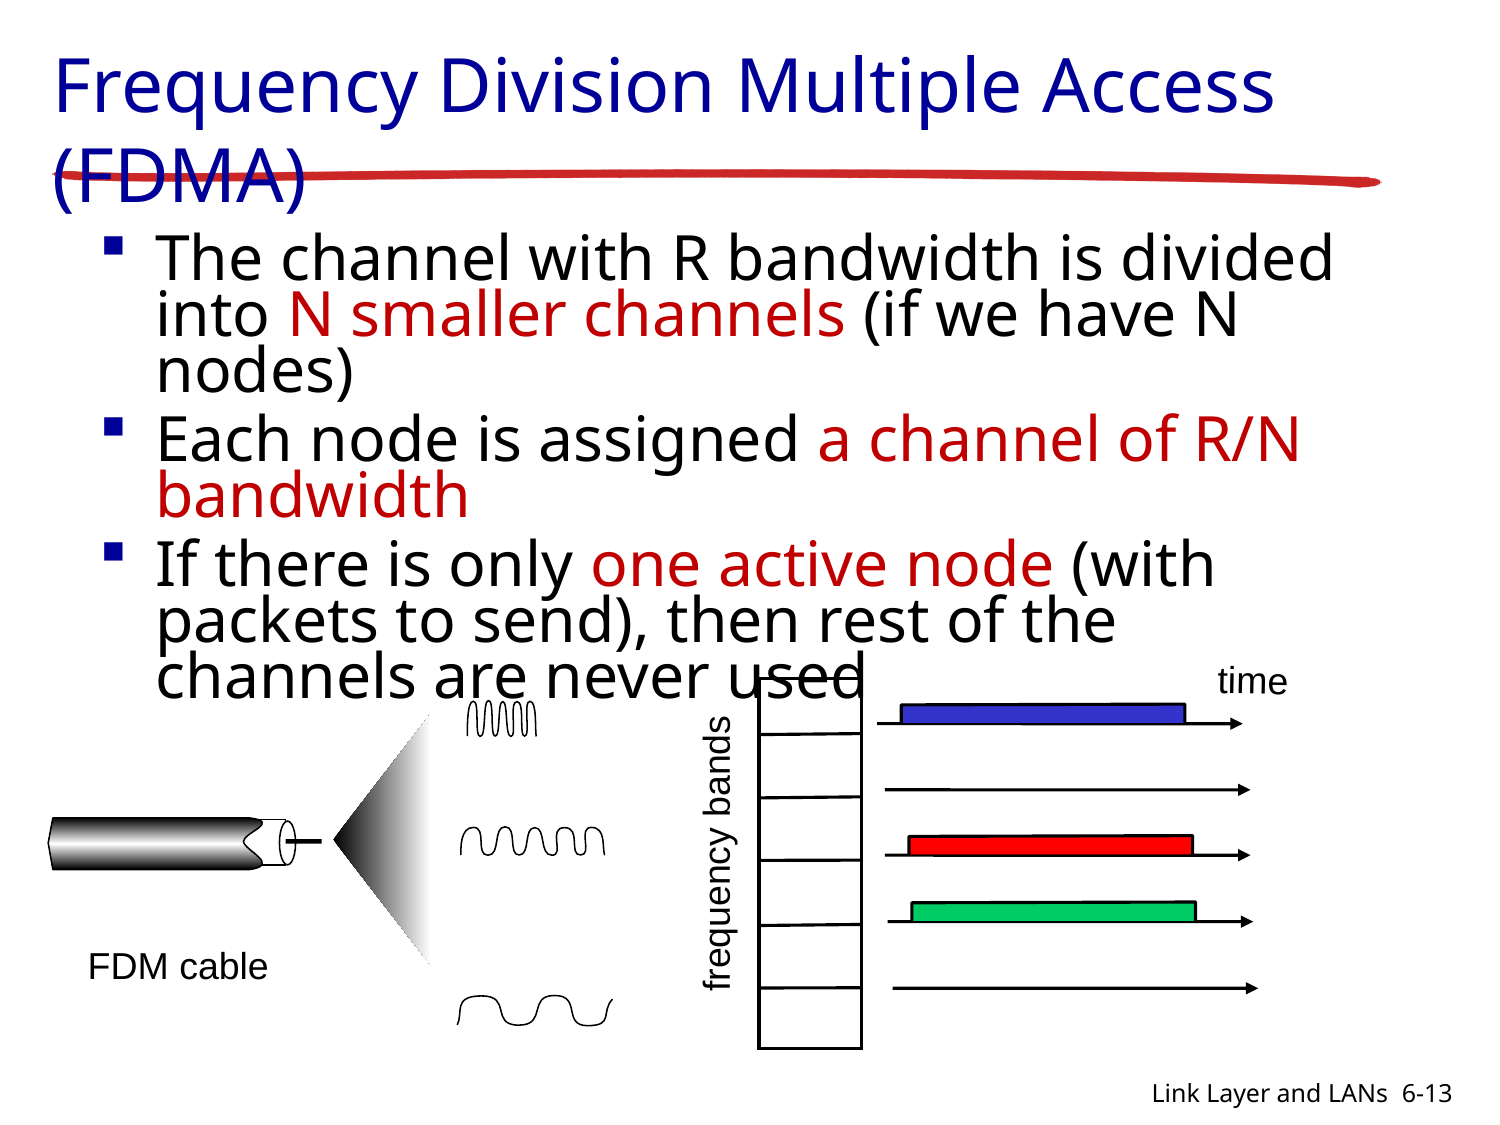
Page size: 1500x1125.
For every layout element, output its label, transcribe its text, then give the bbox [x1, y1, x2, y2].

footer Link Layer and LANs [1045, 1069, 1404, 1110]
text_box frequency bands [685, 709, 745, 1007]
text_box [887, 901, 1254, 922]
text_box [333, 713, 431, 966]
title Frequency Division Multiple Access (FDMA) [37, 33, 1454, 222]
text_box FDM cable [72, 934, 284, 995]
text_box [457, 995, 613, 1026]
text_box [877, 717, 1243, 730]
text_box [759, 709, 862, 987]
picture [46, 164, 1397, 194]
text_box [759, 988, 862, 1049]
text_box [909, 835, 1193, 855]
slide_number 6-13 [1387, 1069, 1478, 1115]
text_box [884, 849, 1251, 862]
text_box [884, 783, 1251, 797]
text_box [901, 709, 1185, 723]
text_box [47, 817, 322, 870]
text_box [467, 709, 537, 737]
text_box [892, 982, 1259, 995]
text_box [460, 826, 605, 856]
text_box The channel with R bandwidth is divided into N smaller channels (if we have N nodes) Each node is assigned a channel of R/N bandwidth If there is only one active node (with packets to send), then rest of the channels are never used [84, 227, 1360, 709]
